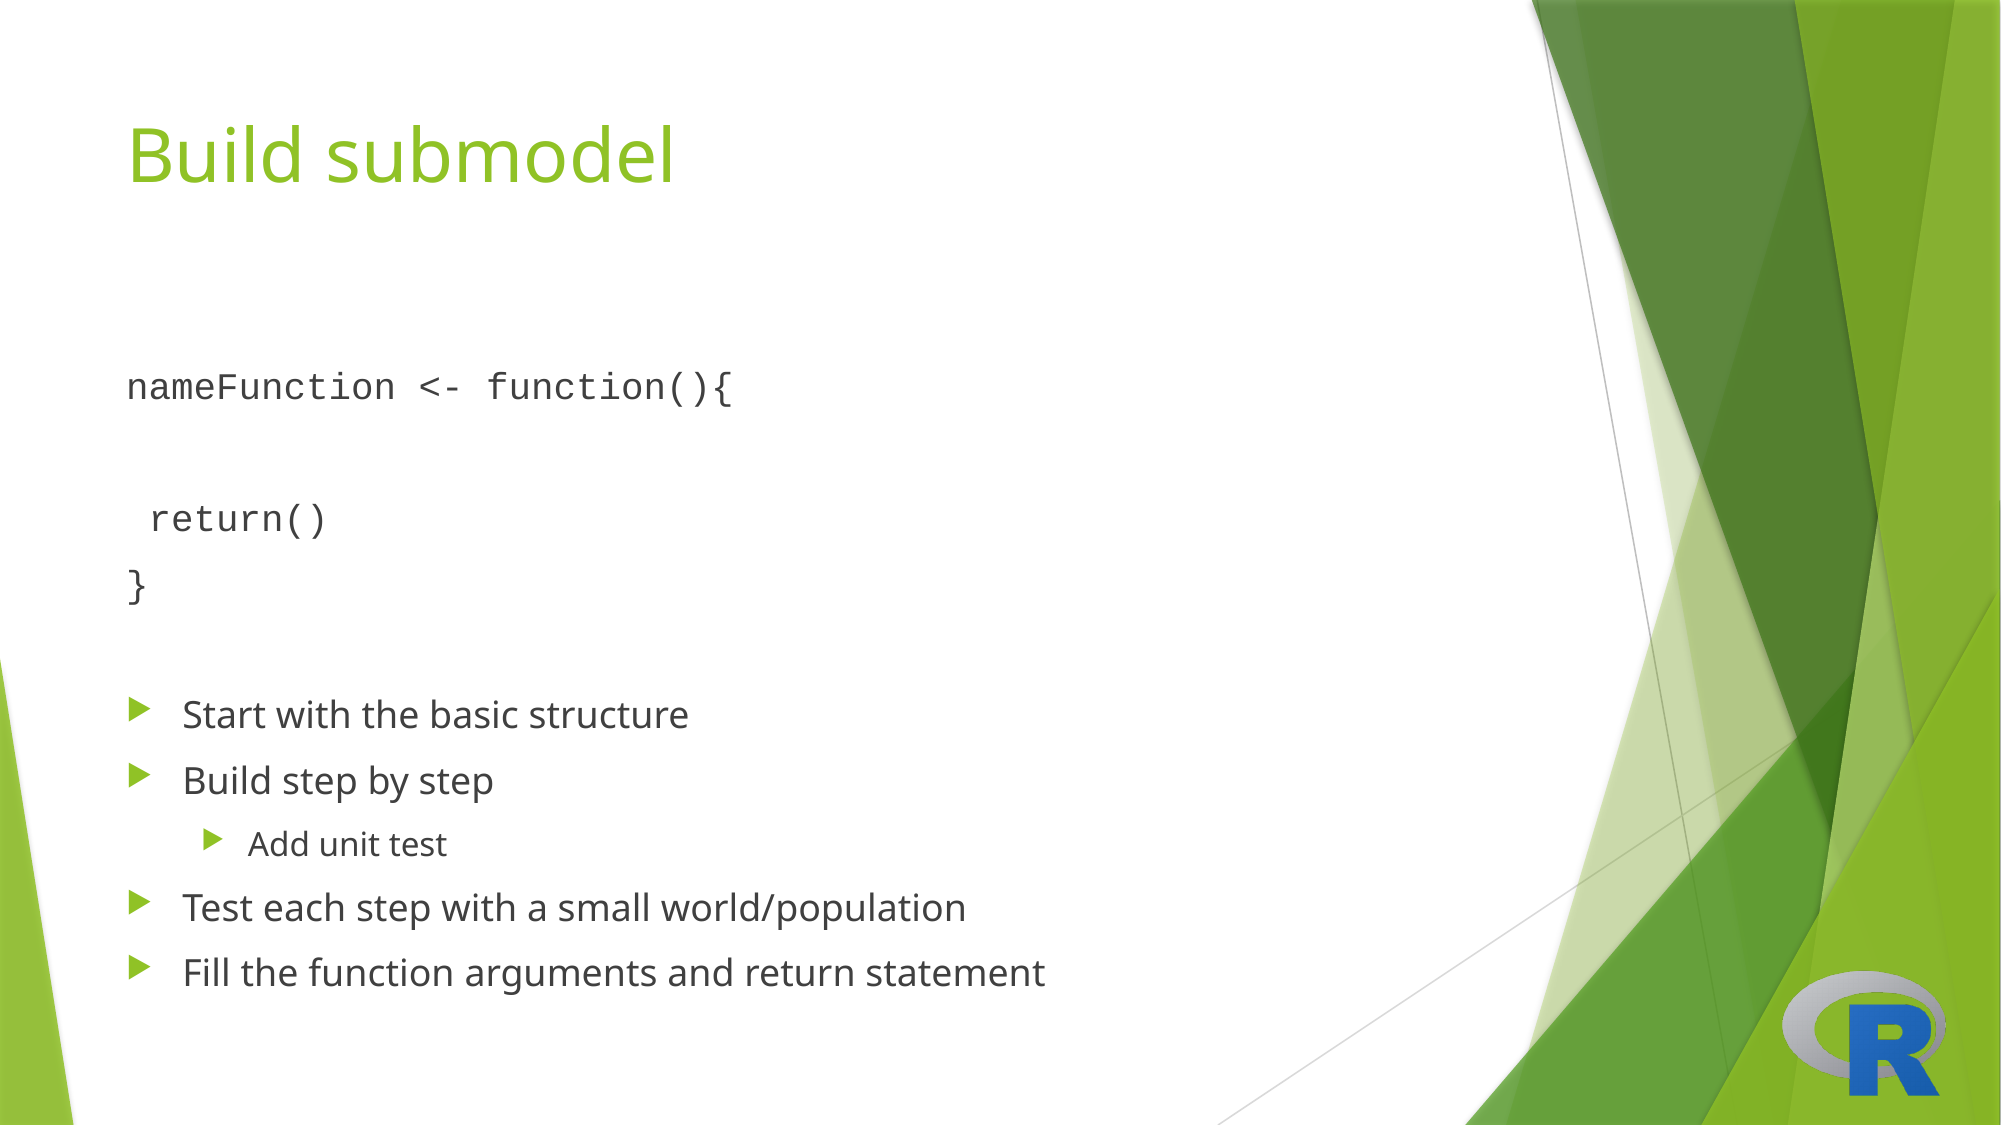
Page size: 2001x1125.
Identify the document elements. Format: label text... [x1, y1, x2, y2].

list nameFunction <- function(){ return() } Start with the basic structure Build step by step Add unit test Test each step with a small world/population Fill the function arguments and return statement [111, 354, 1522, 1050]
picture [1782, 969, 1946, 1097]
title Build submodel [111, 99, 1522, 317]
